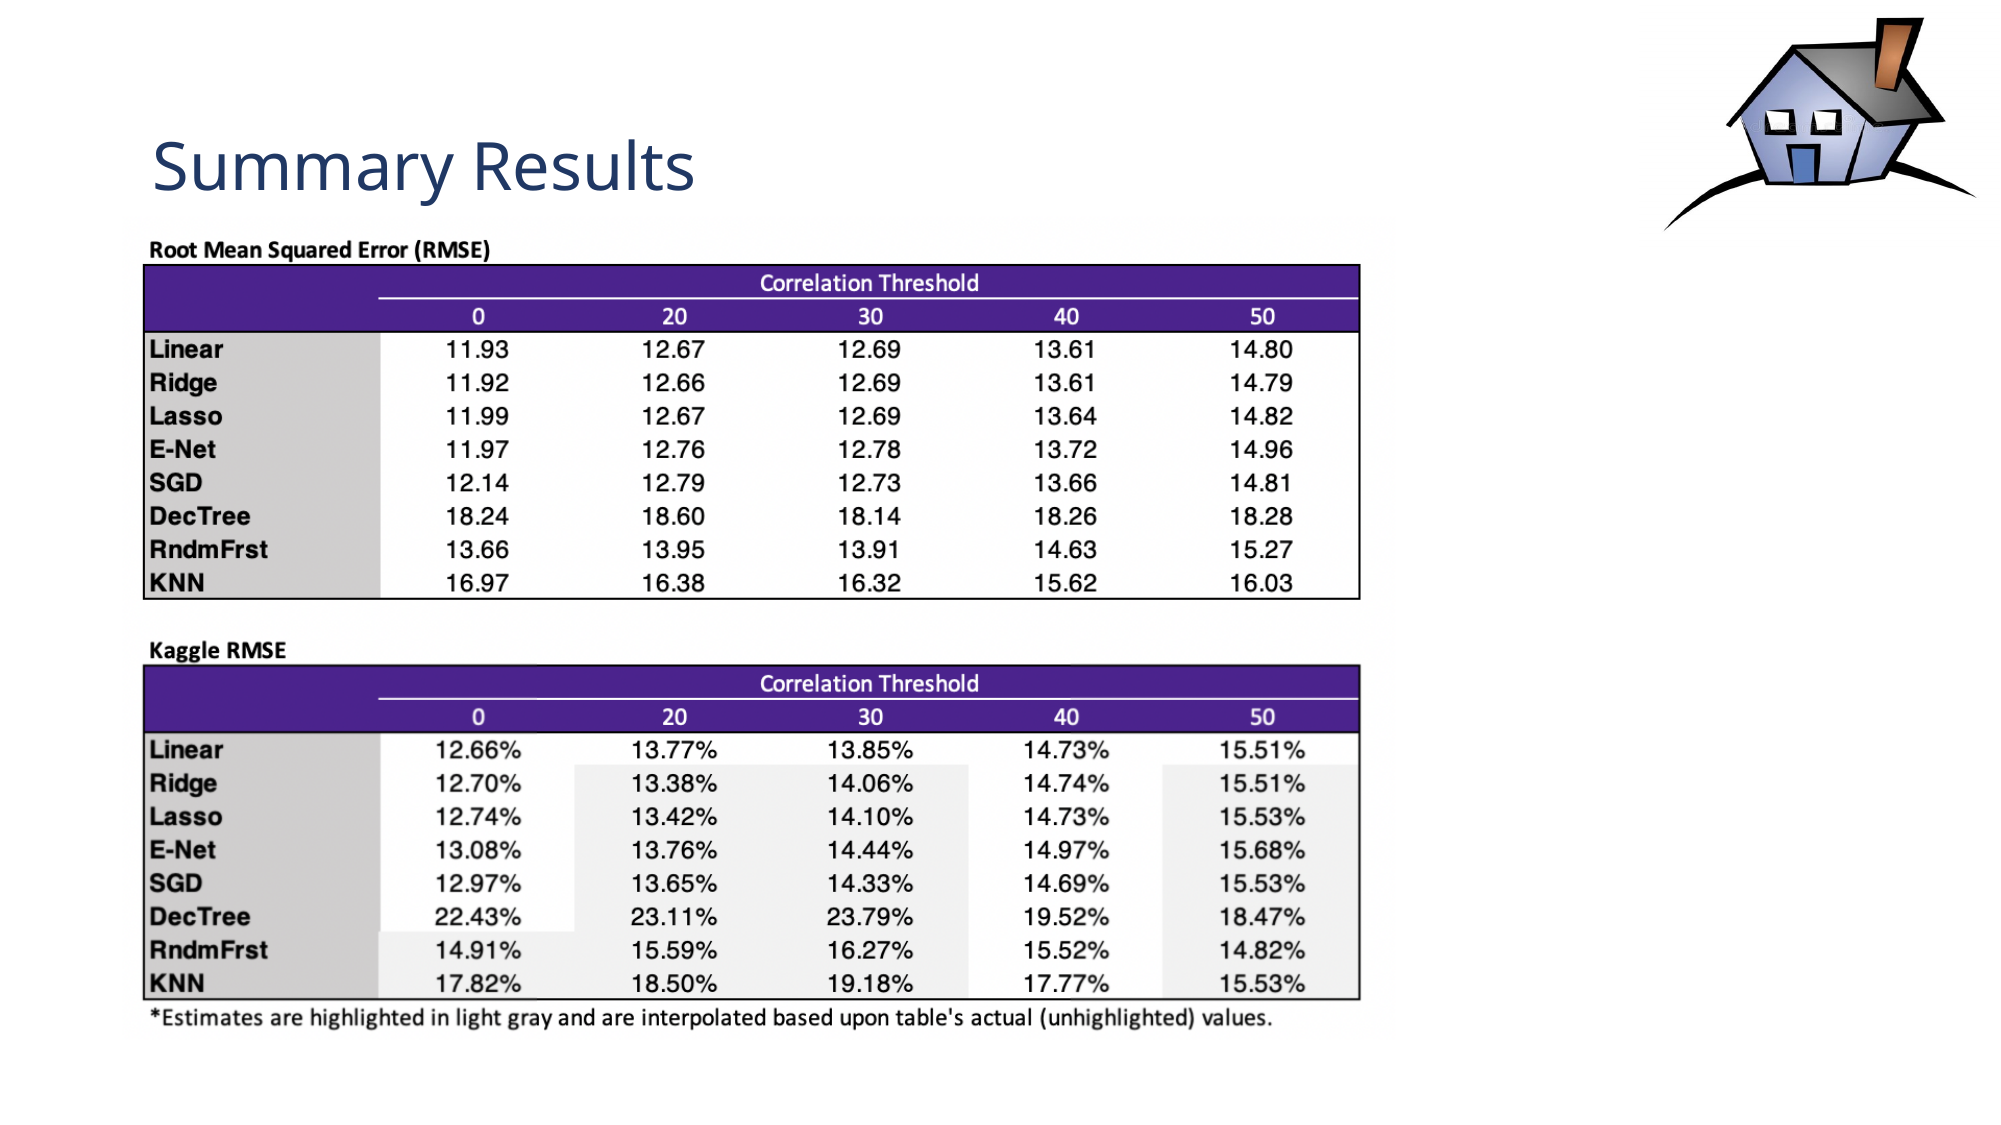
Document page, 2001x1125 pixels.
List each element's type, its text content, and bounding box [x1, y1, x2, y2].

picture [1639, 0, 2000, 247]
picture [122, 216, 1396, 1040]
title Summary Results [137, 59, 1863, 278]
